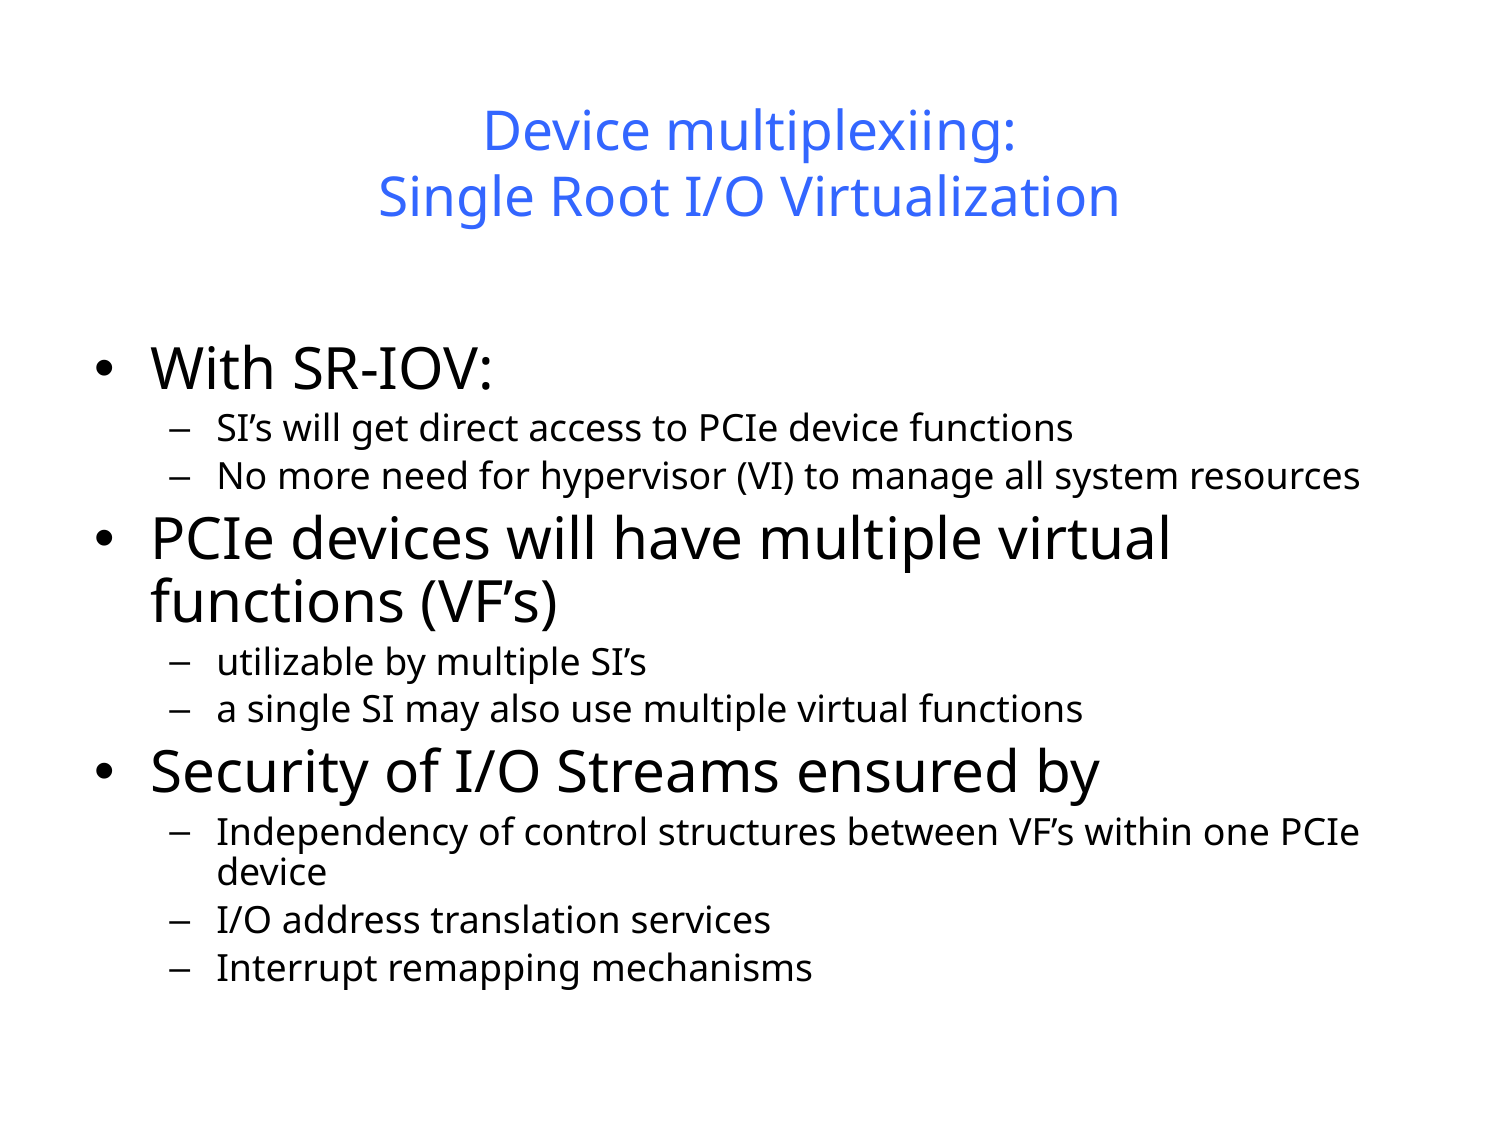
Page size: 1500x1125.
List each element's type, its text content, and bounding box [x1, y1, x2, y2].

title Device multiplexiing: Single Root I/O Virtualization [75, 87, 1425, 236]
list With SR-IOV: SI’s will get direct access to PCIe device functions No more need for hypervisor (VI) to manage all system resources PCIe devices will have multiple virtual functions (VF’s) utilizable by multiple SI’s a single SI may also use multiple virtual functions Security of I/O Streams ensured by Independency of control structures between VF’s within one PCIe device I/O address translation services Interrupt remapping mechanisms [79, 249, 1438, 1125]
